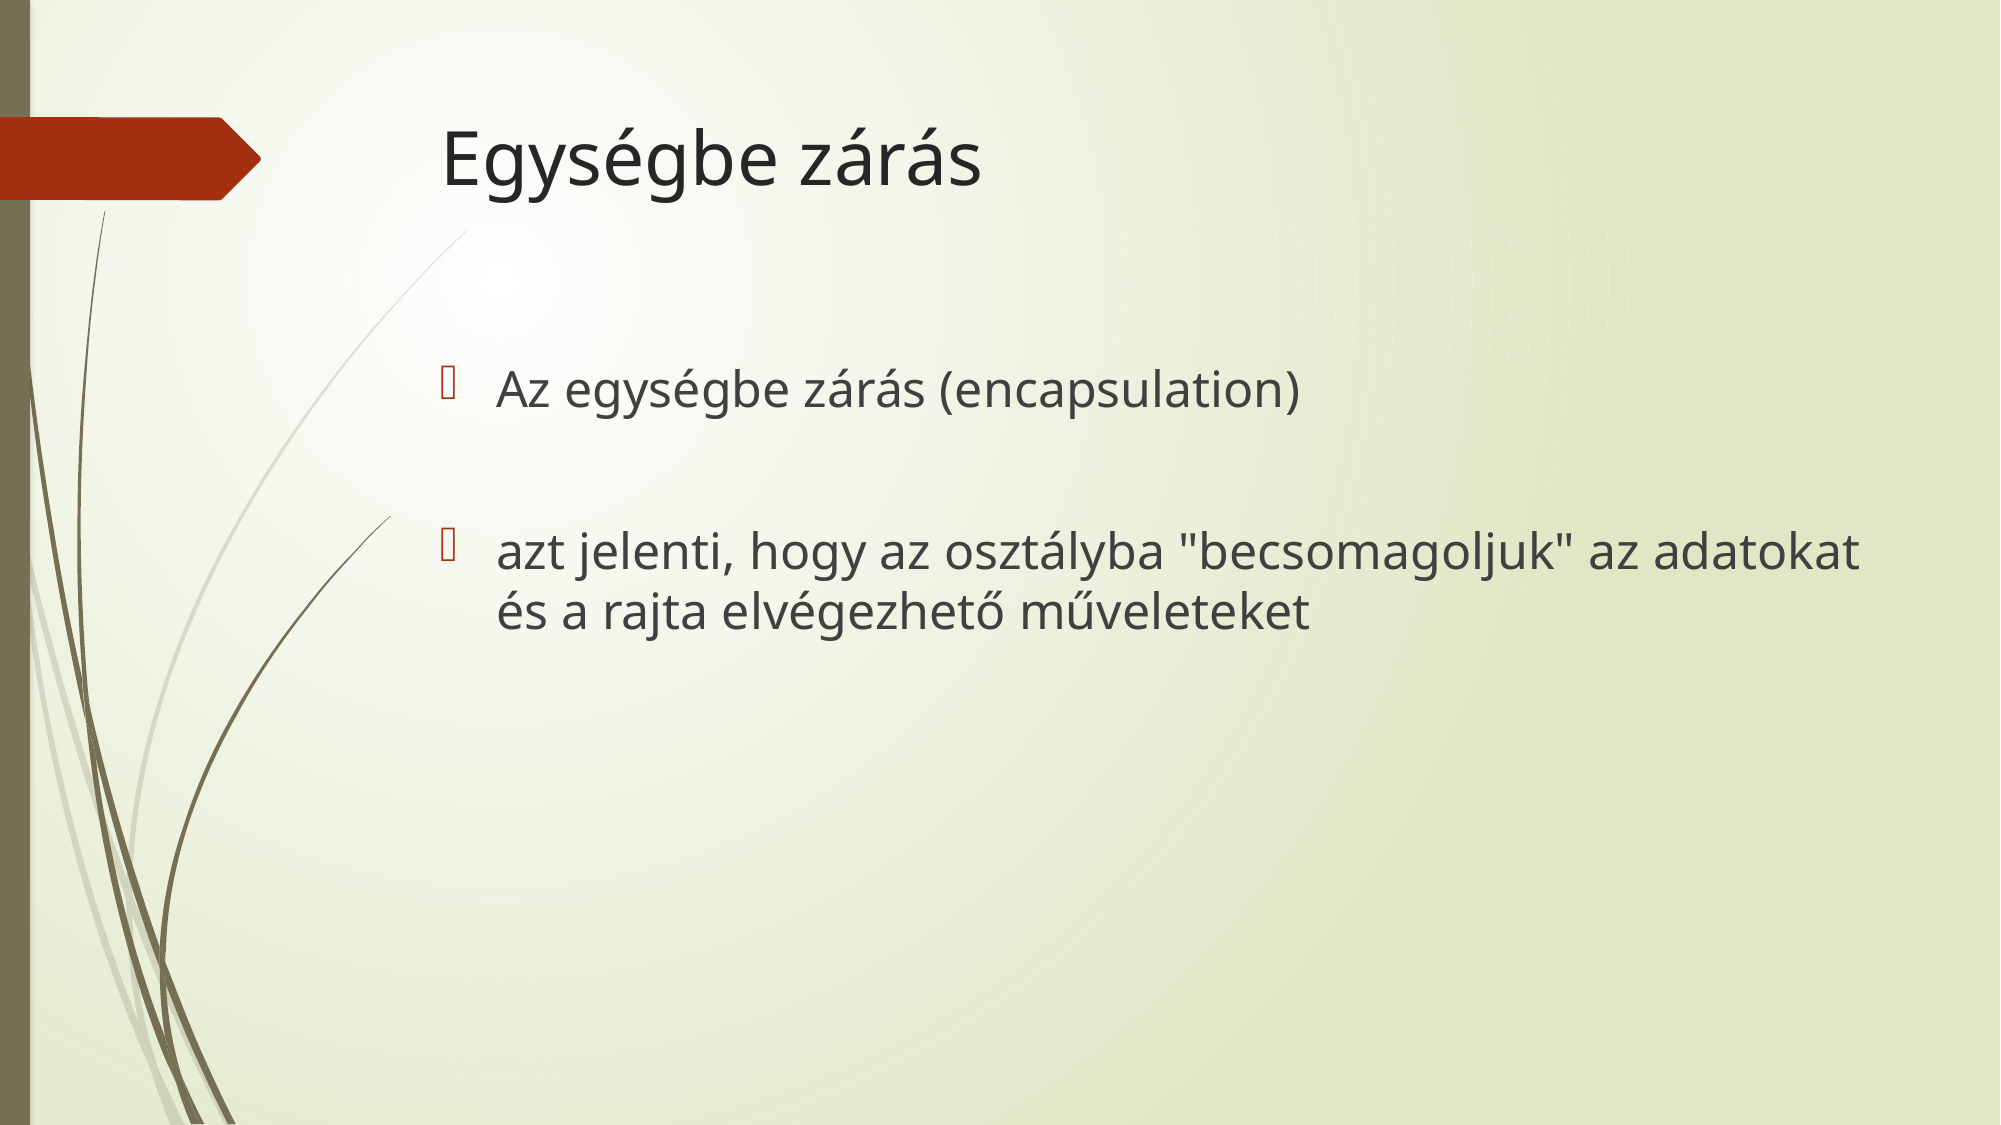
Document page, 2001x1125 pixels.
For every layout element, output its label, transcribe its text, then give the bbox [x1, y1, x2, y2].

list Az egységbe zárás (encapsulation) azt jelenti, hogy az osztályba "becsomagoljuk" az adatokat és a rajta elvégezhető műveleteket [424, 350, 1888, 970]
title Egységbe zárás [425, 102, 1888, 313]
